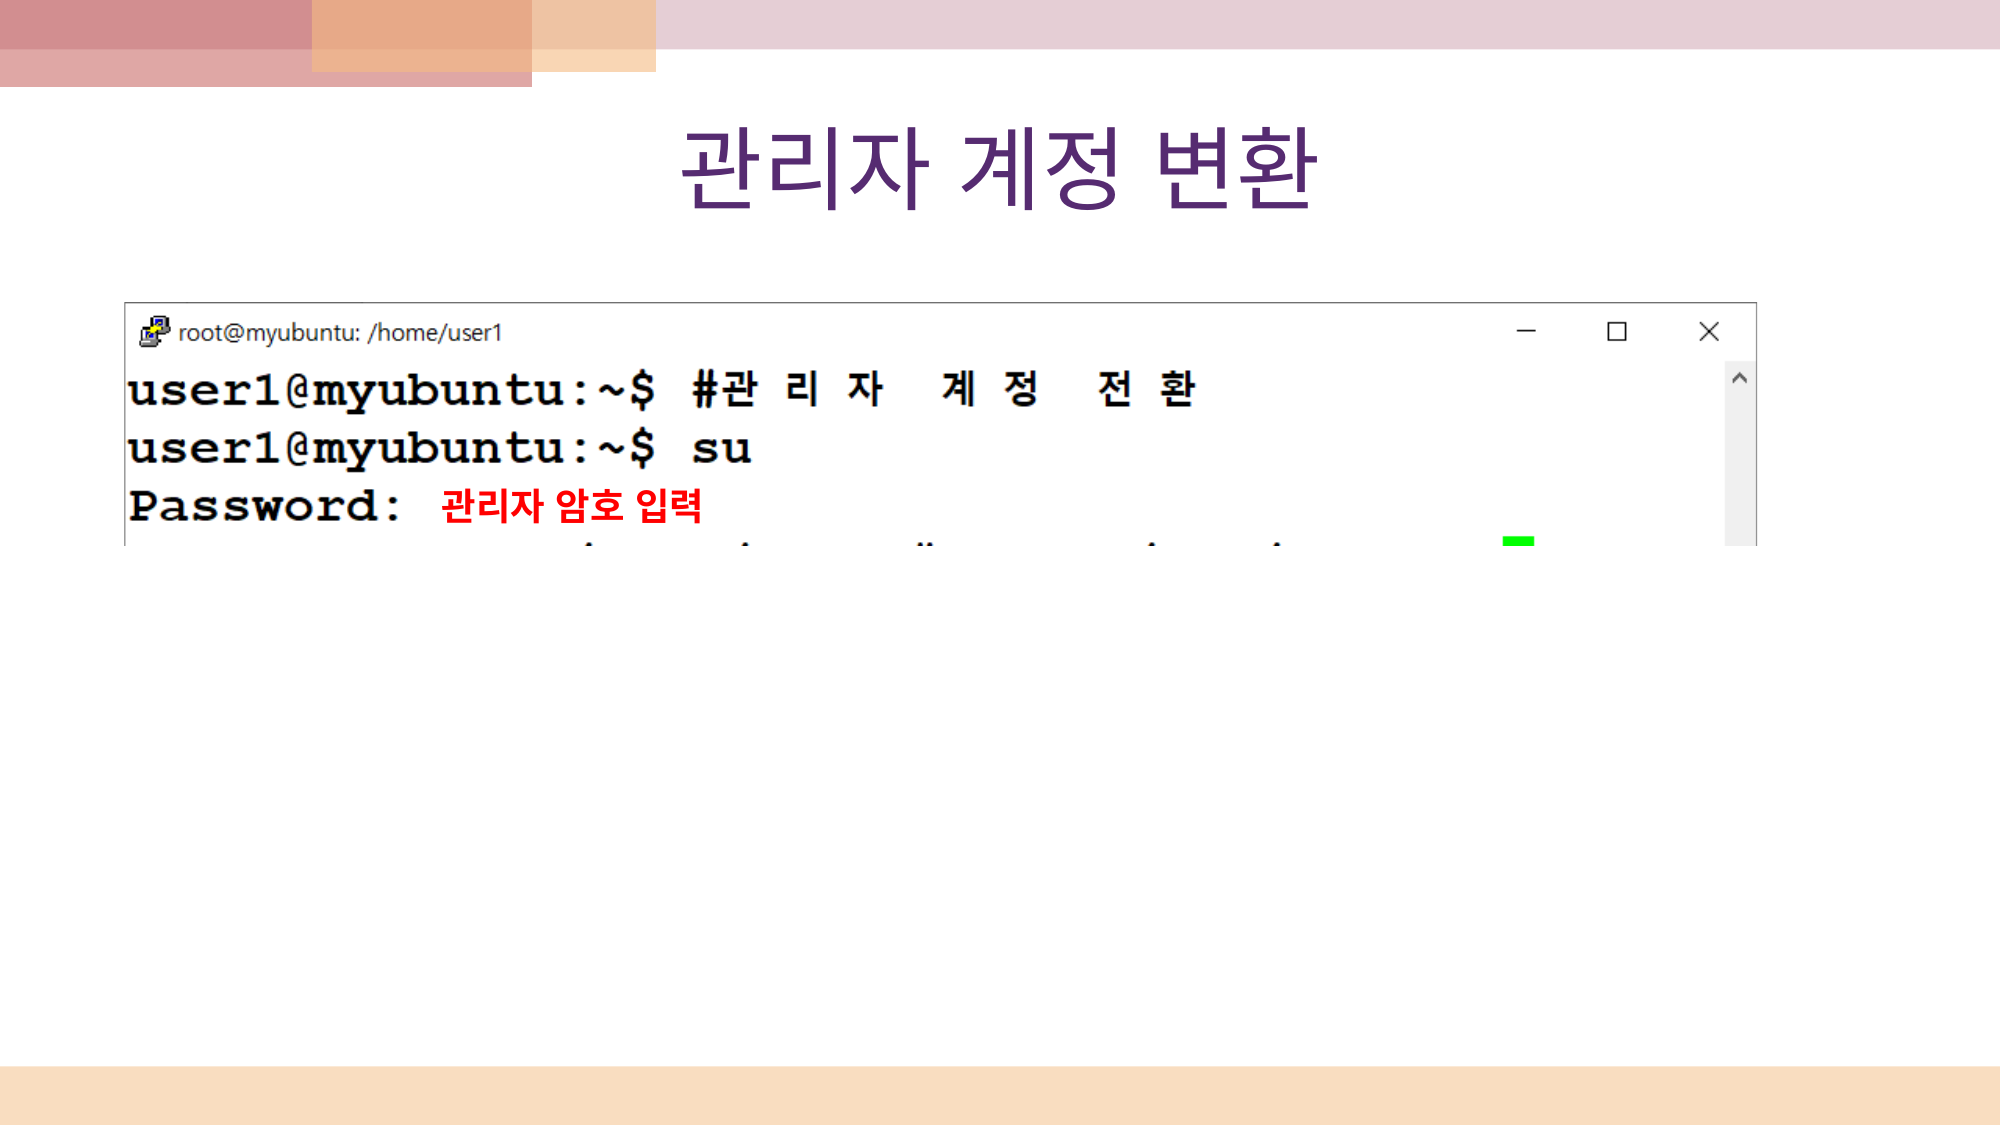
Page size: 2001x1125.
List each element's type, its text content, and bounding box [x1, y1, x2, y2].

title 관리자 계정 변환 [99, 88, 1900, 246]
picture [124, 301, 1758, 546]
